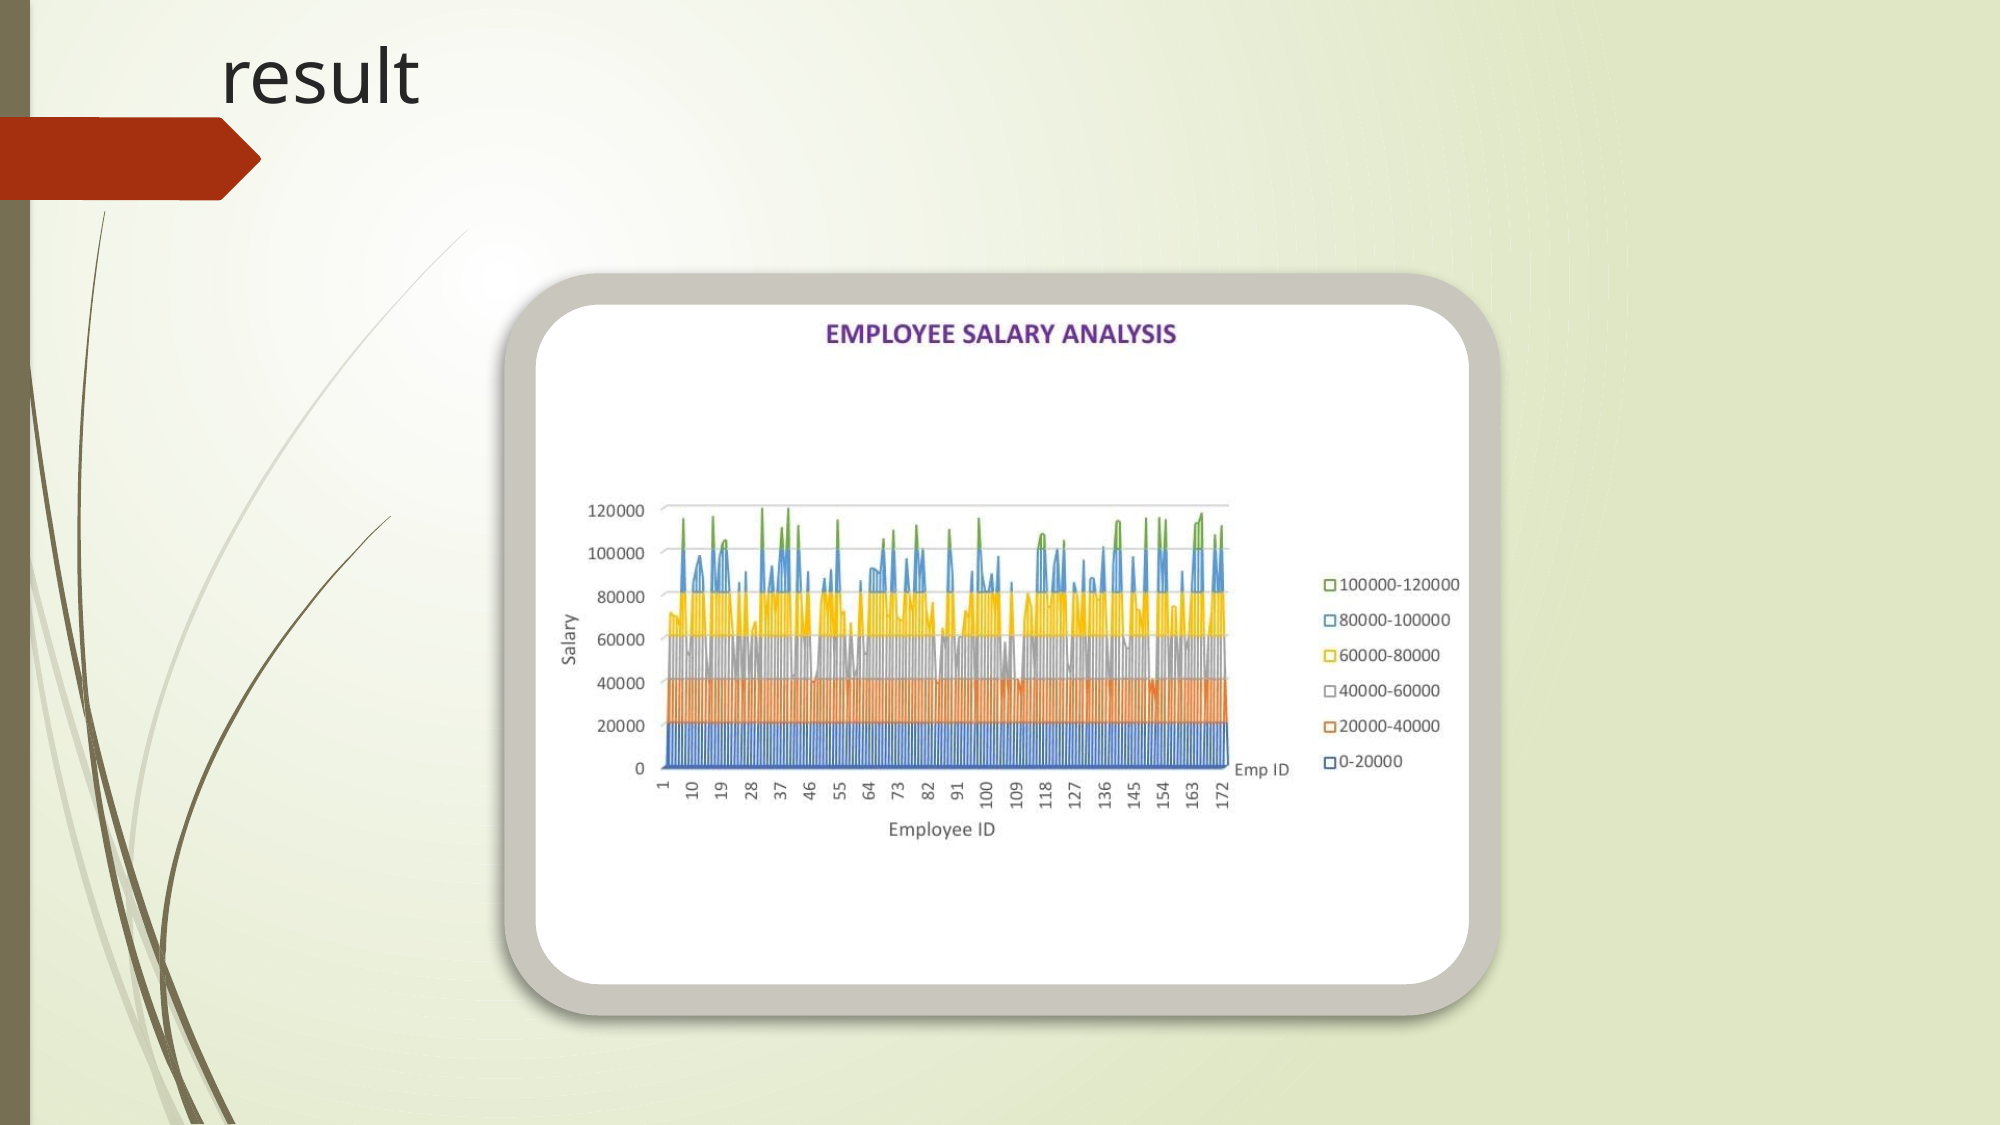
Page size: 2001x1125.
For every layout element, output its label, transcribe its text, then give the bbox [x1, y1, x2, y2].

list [519, 288, 1485, 1001]
title result [205, 21, 1904, 240]
